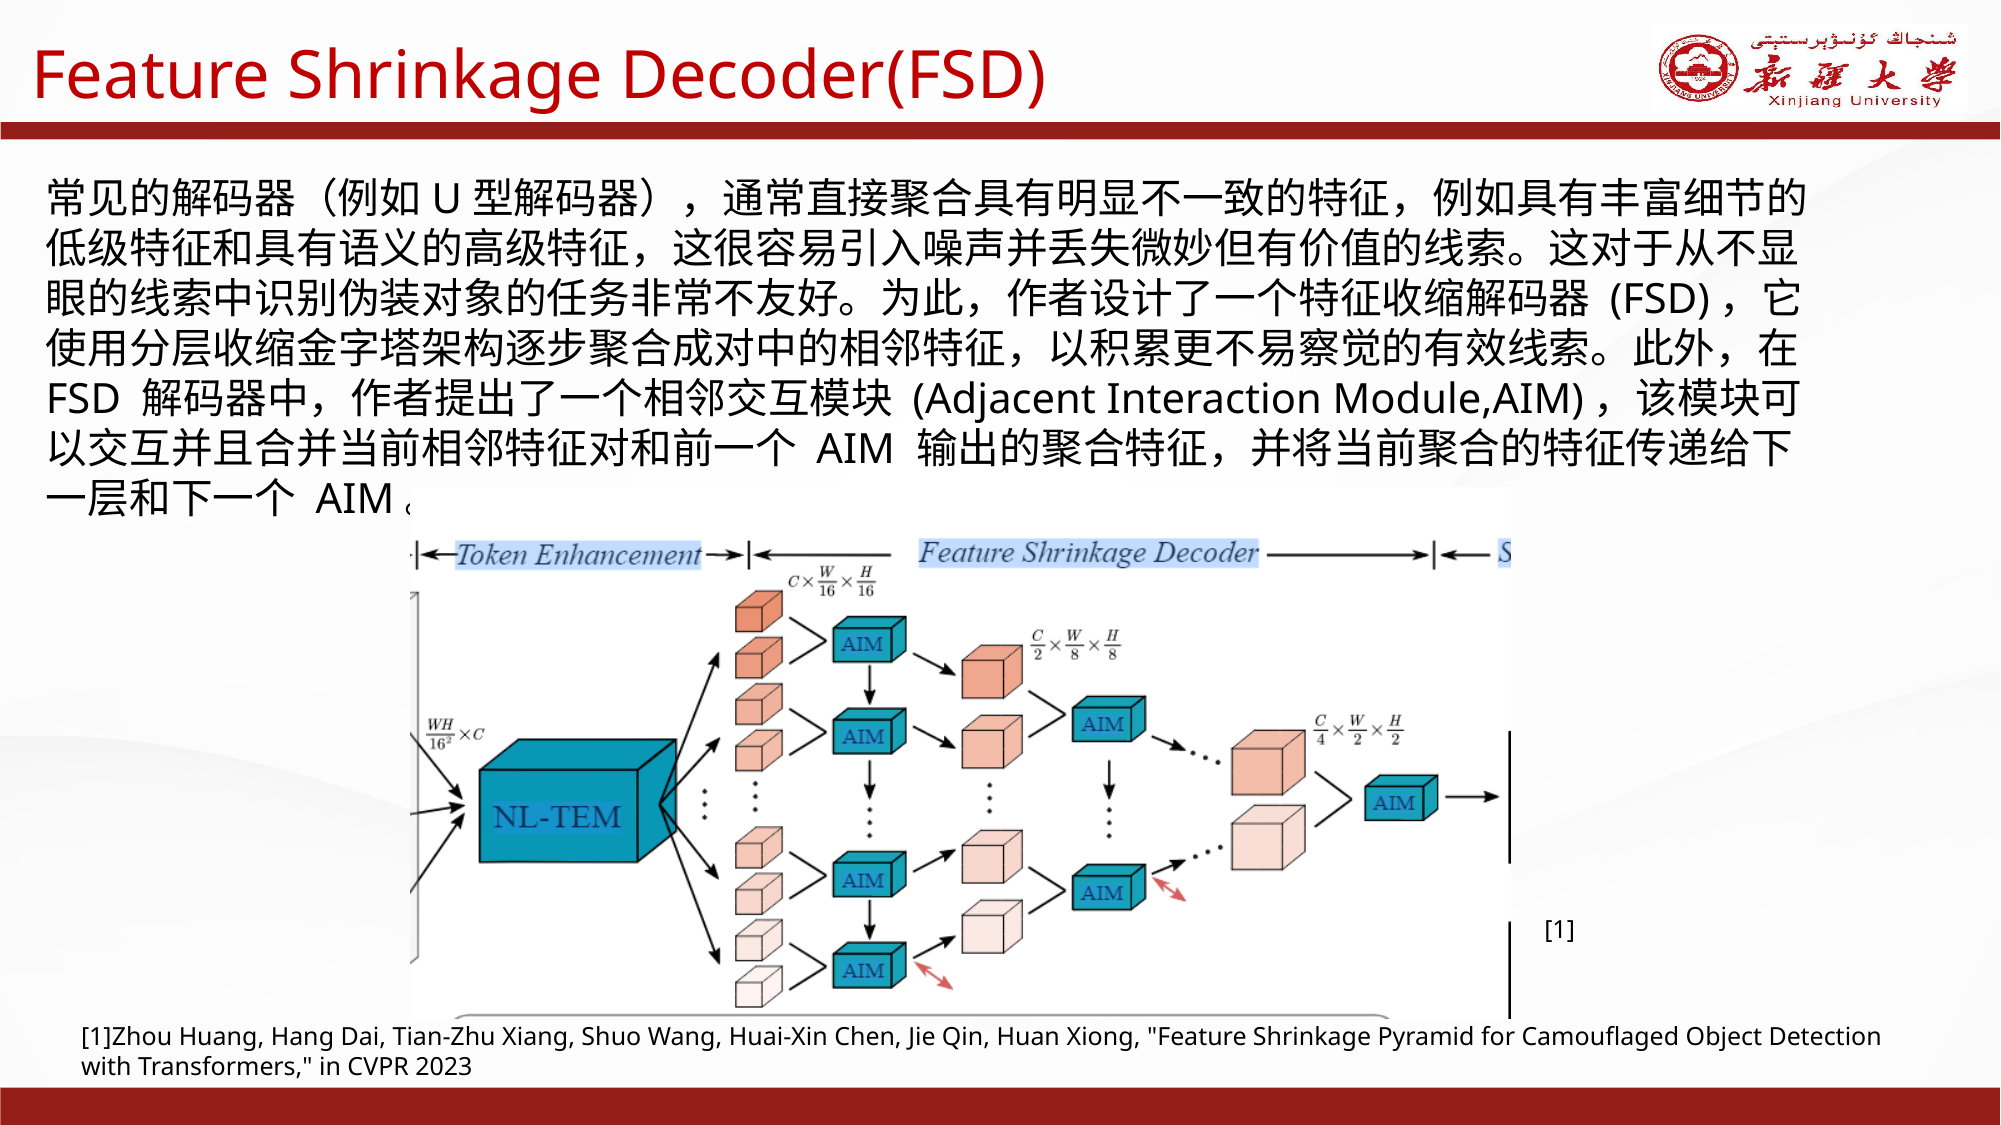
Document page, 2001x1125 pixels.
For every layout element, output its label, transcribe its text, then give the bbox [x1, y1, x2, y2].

text_box [0, 1086, 2000, 1125]
picture [0, 0, 2000, 121]
text_box [1]Zhou Huang, Hang Dai, Tian-Zhu Xiang, Shuo Wang, Huai-Xin Chen, Jie Qin, Huan Xiong, "Feature Shrinkage Pyramid for Camouflaged Object Detection with Transformers," in CVPR 2023 [66, 1013, 1934, 1088]
picture [0, 140, 2000, 1086]
text_box 常见的解码器（例如U型解码器），通常直接聚合具有明显不一致的特征，例如具有丰富细节的低级特征和具有语义的高级特征，这很容易引入噪声并丢失微妙但有价值的线索。这对于从不显眼的线索中识别伪装对象的任务非常不友好。为此，作者设计了一个特征收缩解码器 (FSD)，它使用分层收缩金字塔架构逐步聚合成对中的相邻特征，以积累更不易察觉的有效线索。此外，在 FSD 解码器中，作者提出了一个相邻交互模块 (Adjacent Interaction Module,AIM)，该模块可以交互并且合并当前相邻特征对和前一个 AIM 输出的聚合特征，并将当前聚合的特征传递给下一层和下一个 AIM。 [31, 164, 1844, 528]
text_box [0, 121, 2000, 140]
text_box [1] [1529, 906, 1593, 947]
text_box Feature Shrinkage Decoder(FSD) [31, 24, 1423, 113]
